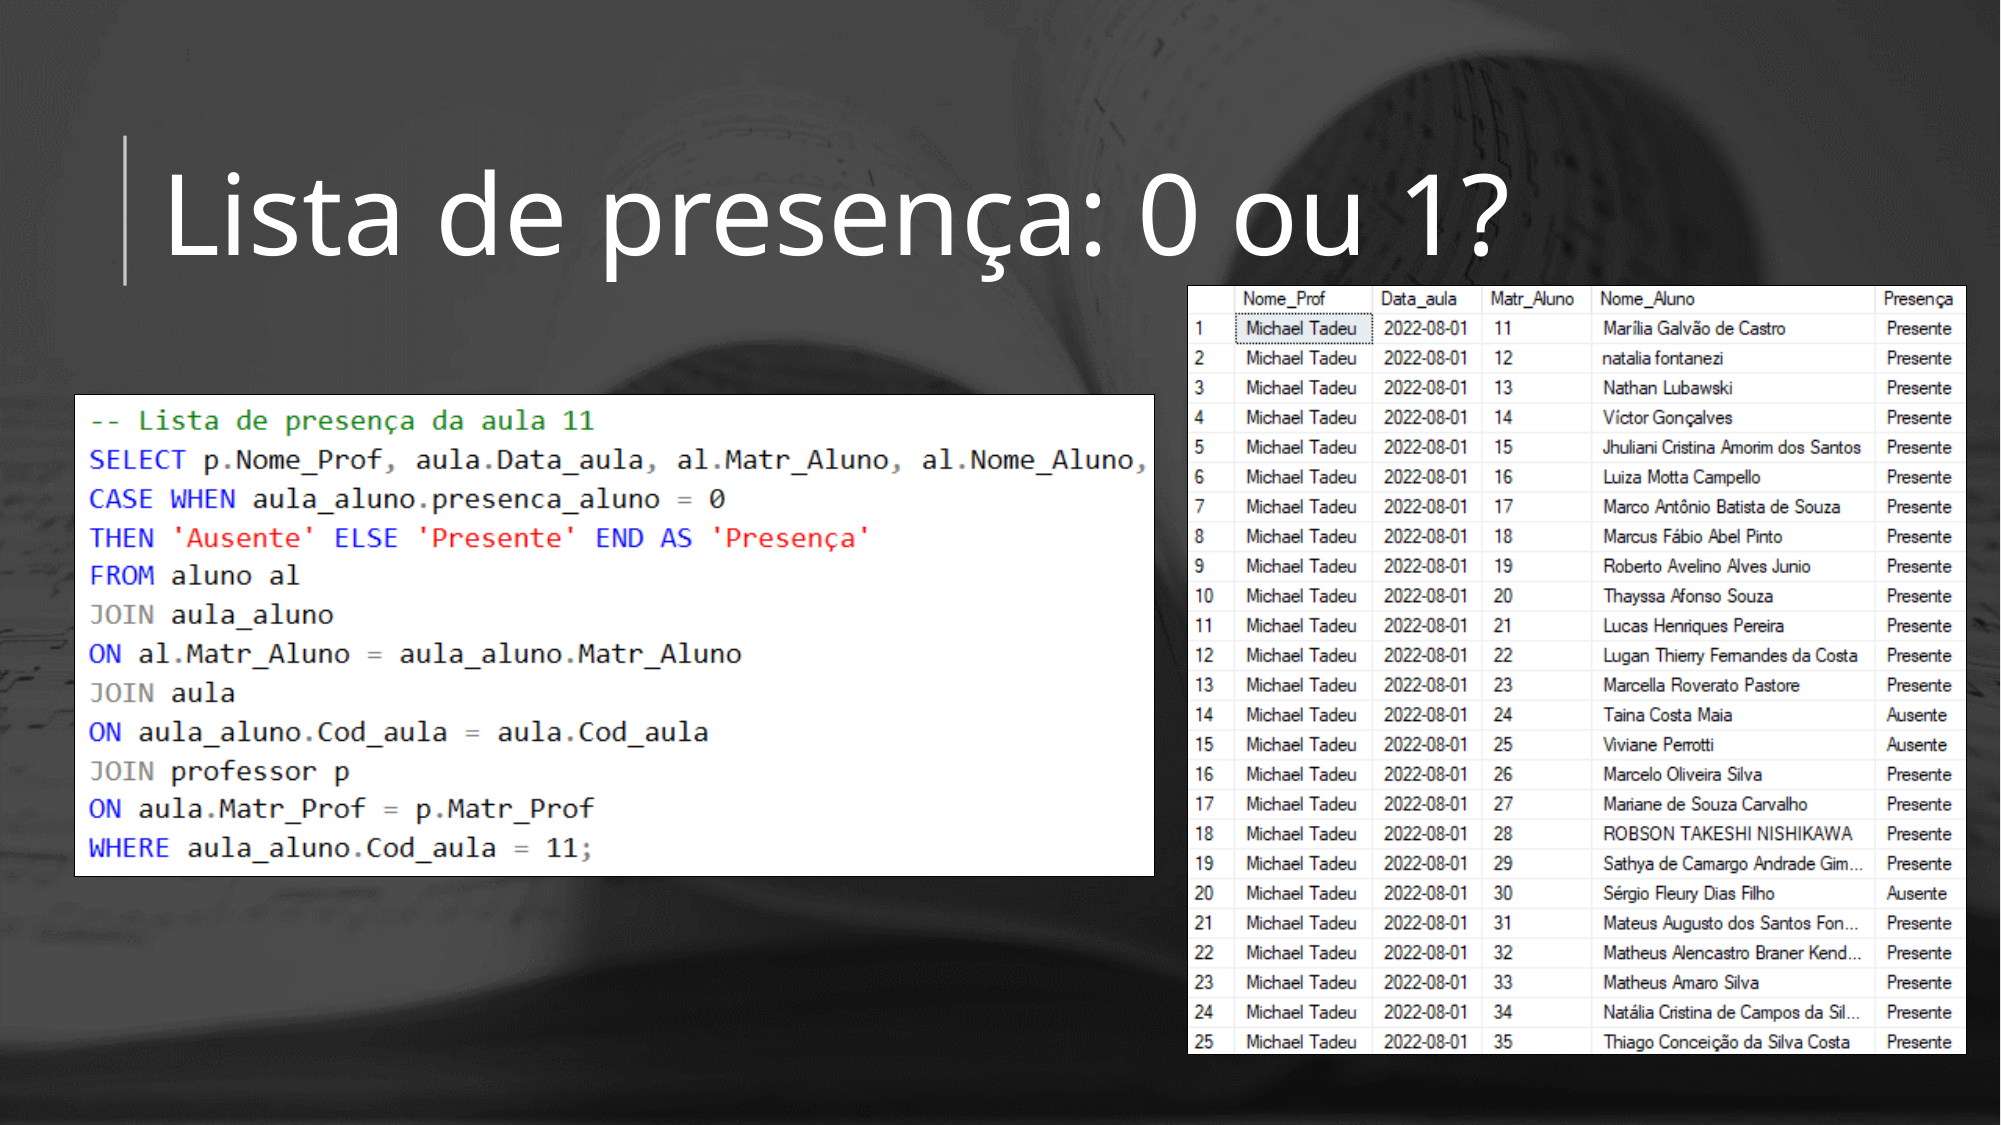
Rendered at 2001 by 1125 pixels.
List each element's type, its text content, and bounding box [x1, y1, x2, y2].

picture [1187, 285, 1967, 1055]
text_box [0, 0, 2000, 1125]
picture [74, 394, 1155, 876]
title Lista de presença: 0 ou 1? [146, 121, 1854, 317]
